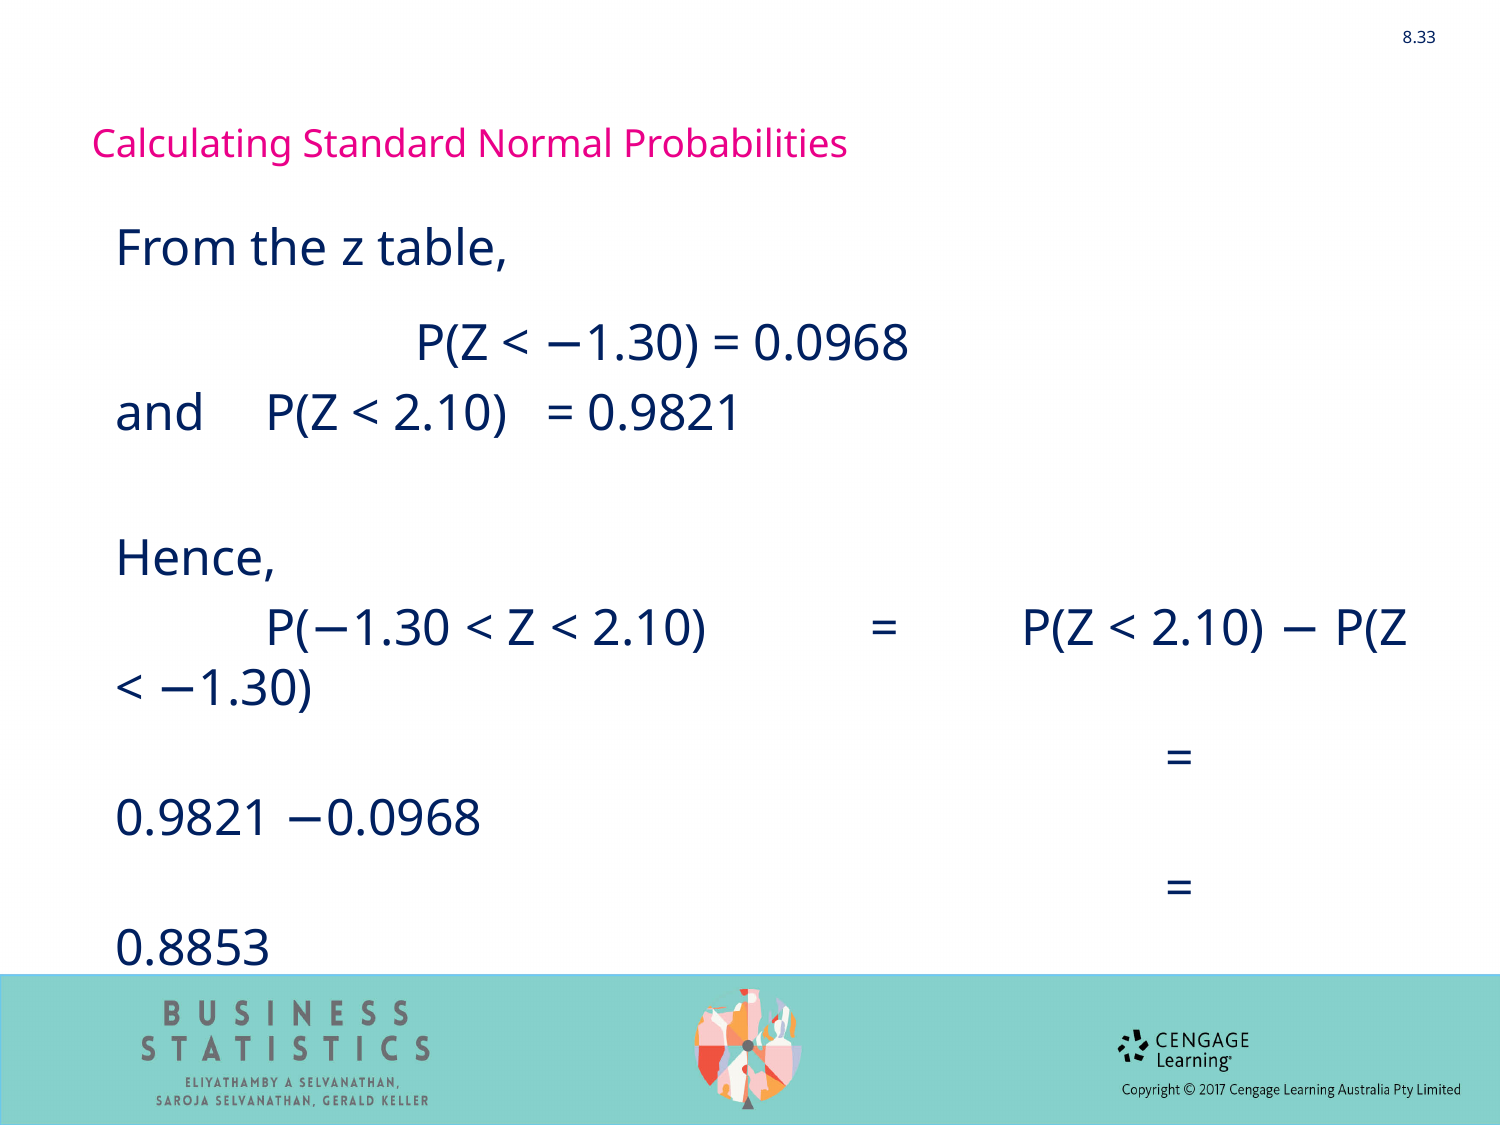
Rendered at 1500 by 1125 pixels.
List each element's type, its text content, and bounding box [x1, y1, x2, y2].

text_box Calculating Standard Normal Probabilities [76, 70, 1400, 173]
slide_number 8.33 [1387, 0, 1500, 55]
list From the z table, P(Z < −1.30) = 0.0968 and P(Z < 2.10) = 0.9821 Hence, P(−1.30 < Z < 2.10) = P(Z < 2.10) − P(Z < −1.30) = 0.9821 −0.0968 = 0.8853 [100, 207, 1424, 837]
picture [0, 0, 1500, 1125]
